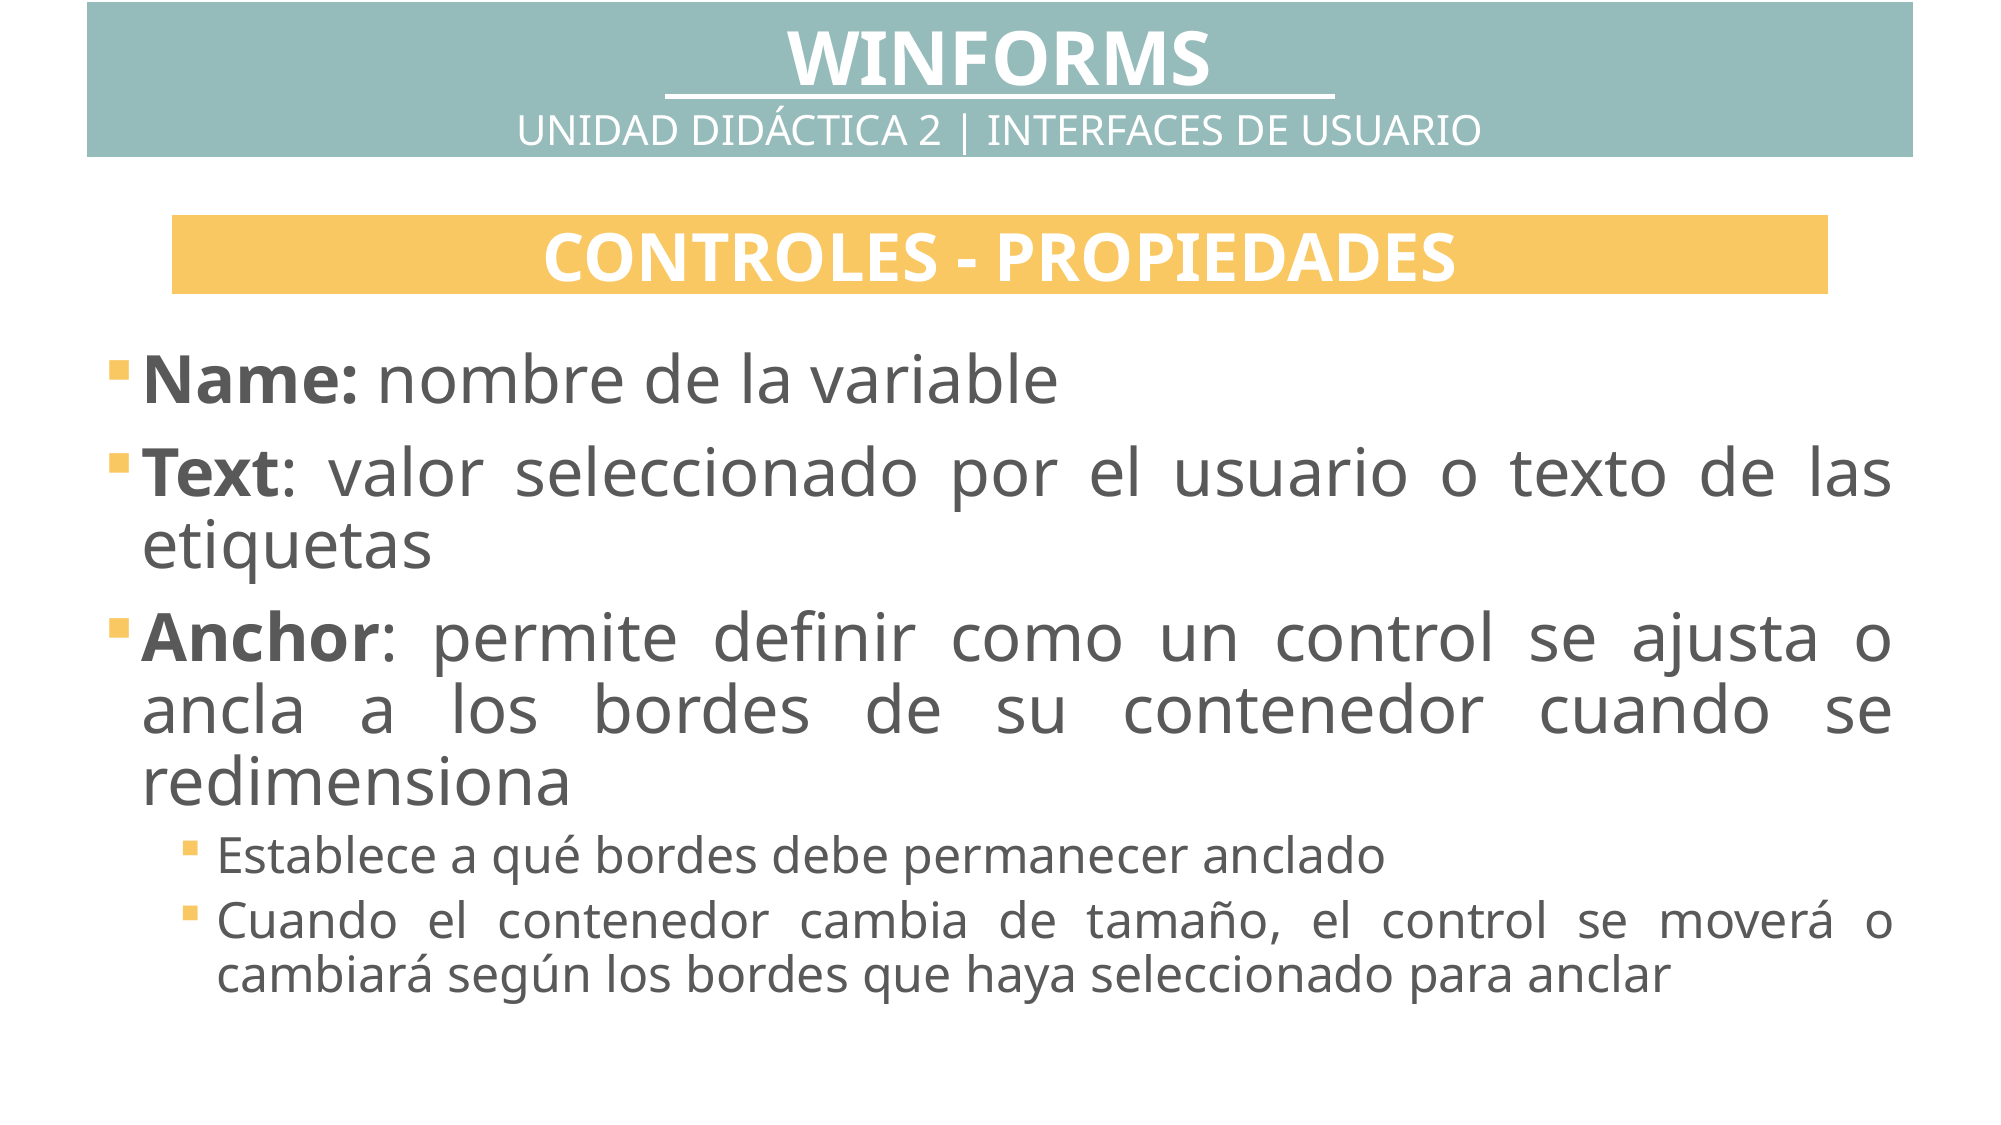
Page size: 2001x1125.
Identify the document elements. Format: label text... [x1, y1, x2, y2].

list Name: nombre de la variable Text: valor seleccionado por el usuario o texto de las etiquetas Anchor: permite definir como un control se ajusta o ancla a los bordes de su contenedor cuando se redimensiona Establece a qué bordes debe permanecer anclado Cuando el contenedor cambia de tamaño, el control se moverá o cambiará según los bordes que haya seleccionado para anclar [88, 248, 1912, 1093]
text_box WINFORMS [87, 2, 1913, 102]
text_box CONTROLES - PROPIEDADES [172, 215, 1828, 294]
text_box UNIDAD DIDÁCTICA 2 | INTERFACES DE USUARIO [87, 102, 1913, 157]
